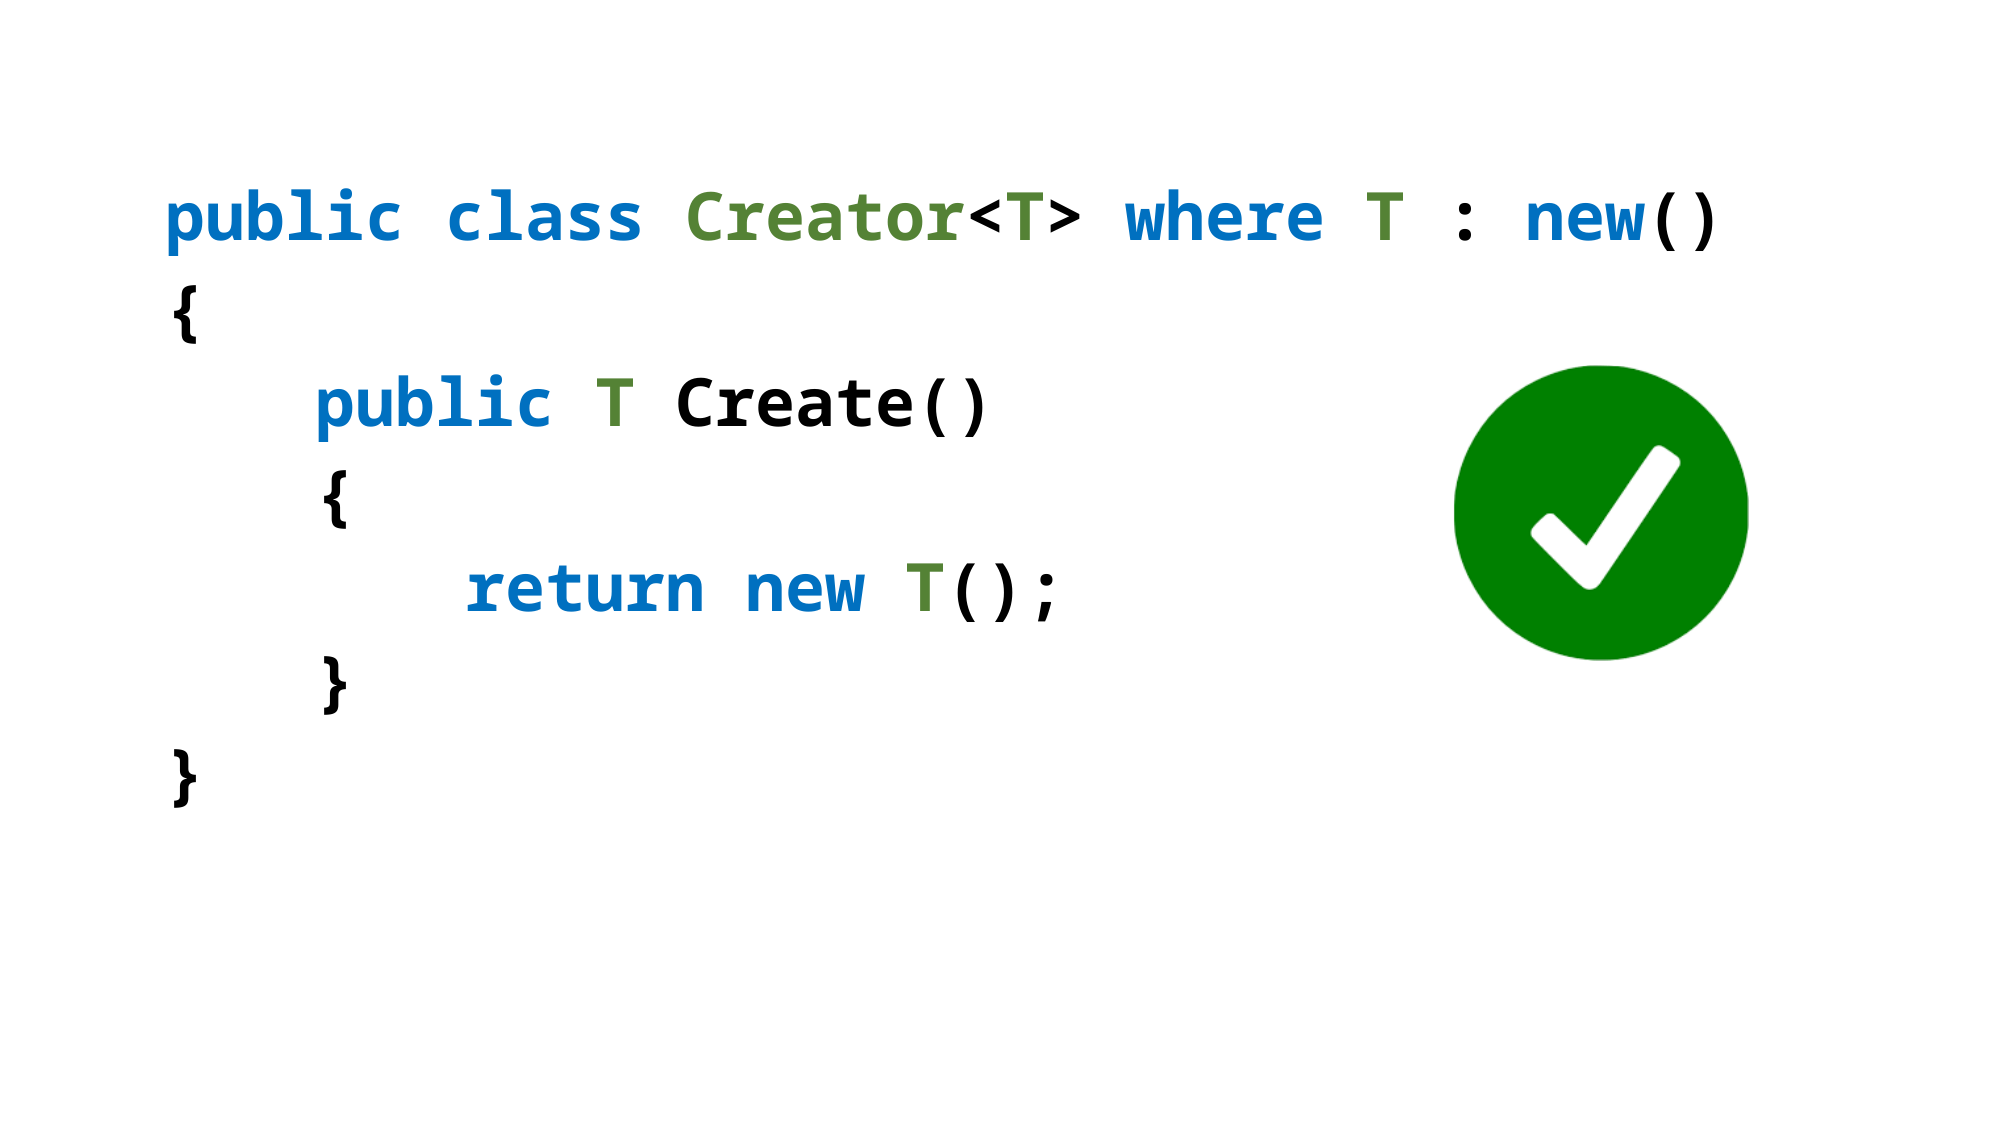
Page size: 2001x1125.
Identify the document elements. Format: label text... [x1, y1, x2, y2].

list public class Creator<T> where T : new() { public T Create() { return new T(); } } [150, 175, 1876, 889]
picture [1453, 365, 1749, 661]
